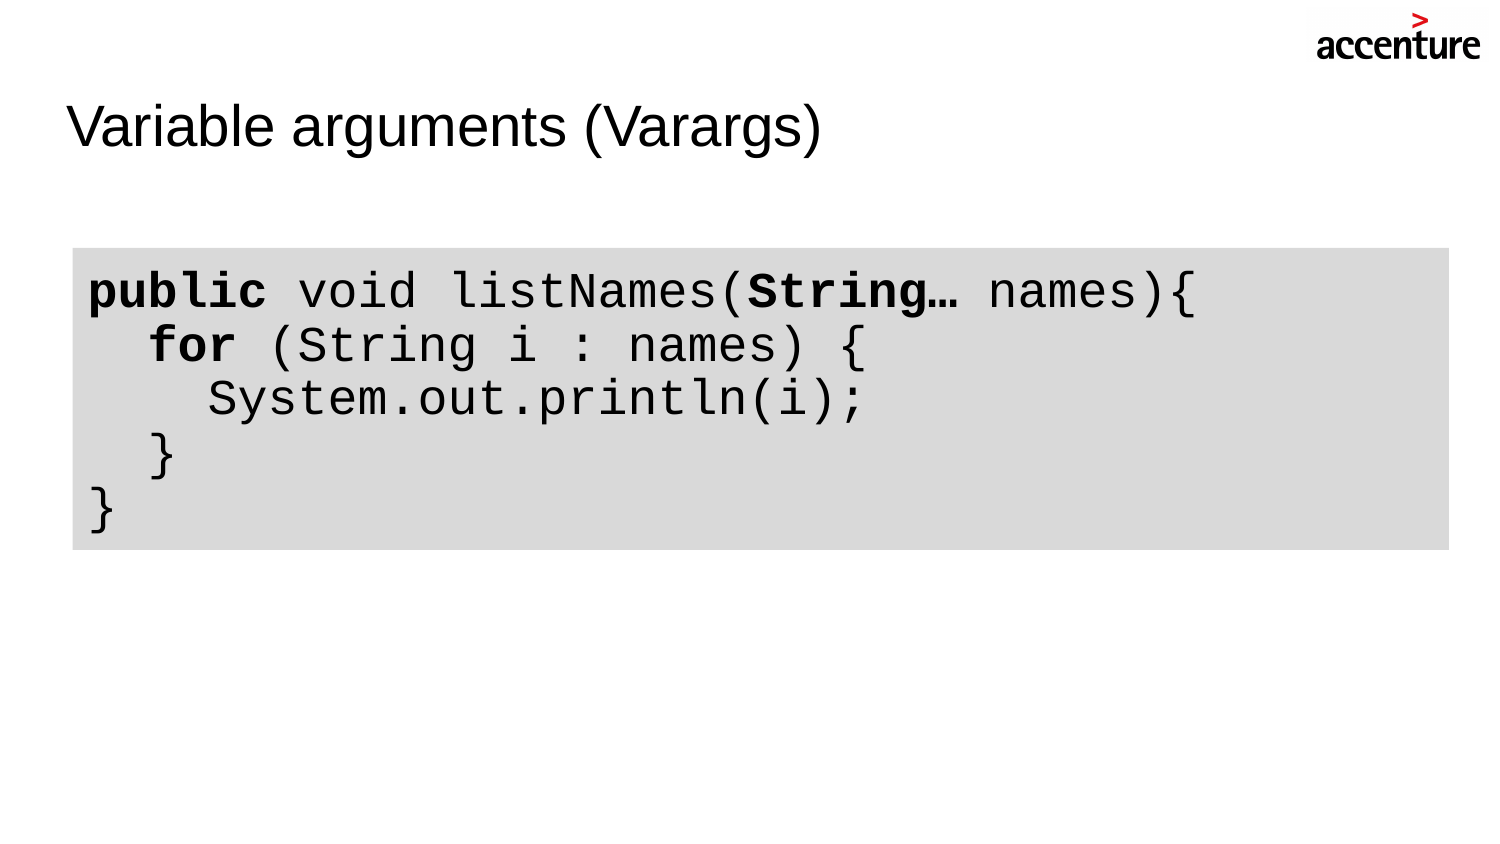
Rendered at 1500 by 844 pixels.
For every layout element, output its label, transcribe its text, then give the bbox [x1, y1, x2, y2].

title Variable arguments (Varargs) [51, 72, 1449, 167]
text_box public void listNames(String… names){ for (String i : names) { System.out.println(i); } } [72, 247, 1449, 550]
picture [1306, 7, 1489, 62]
